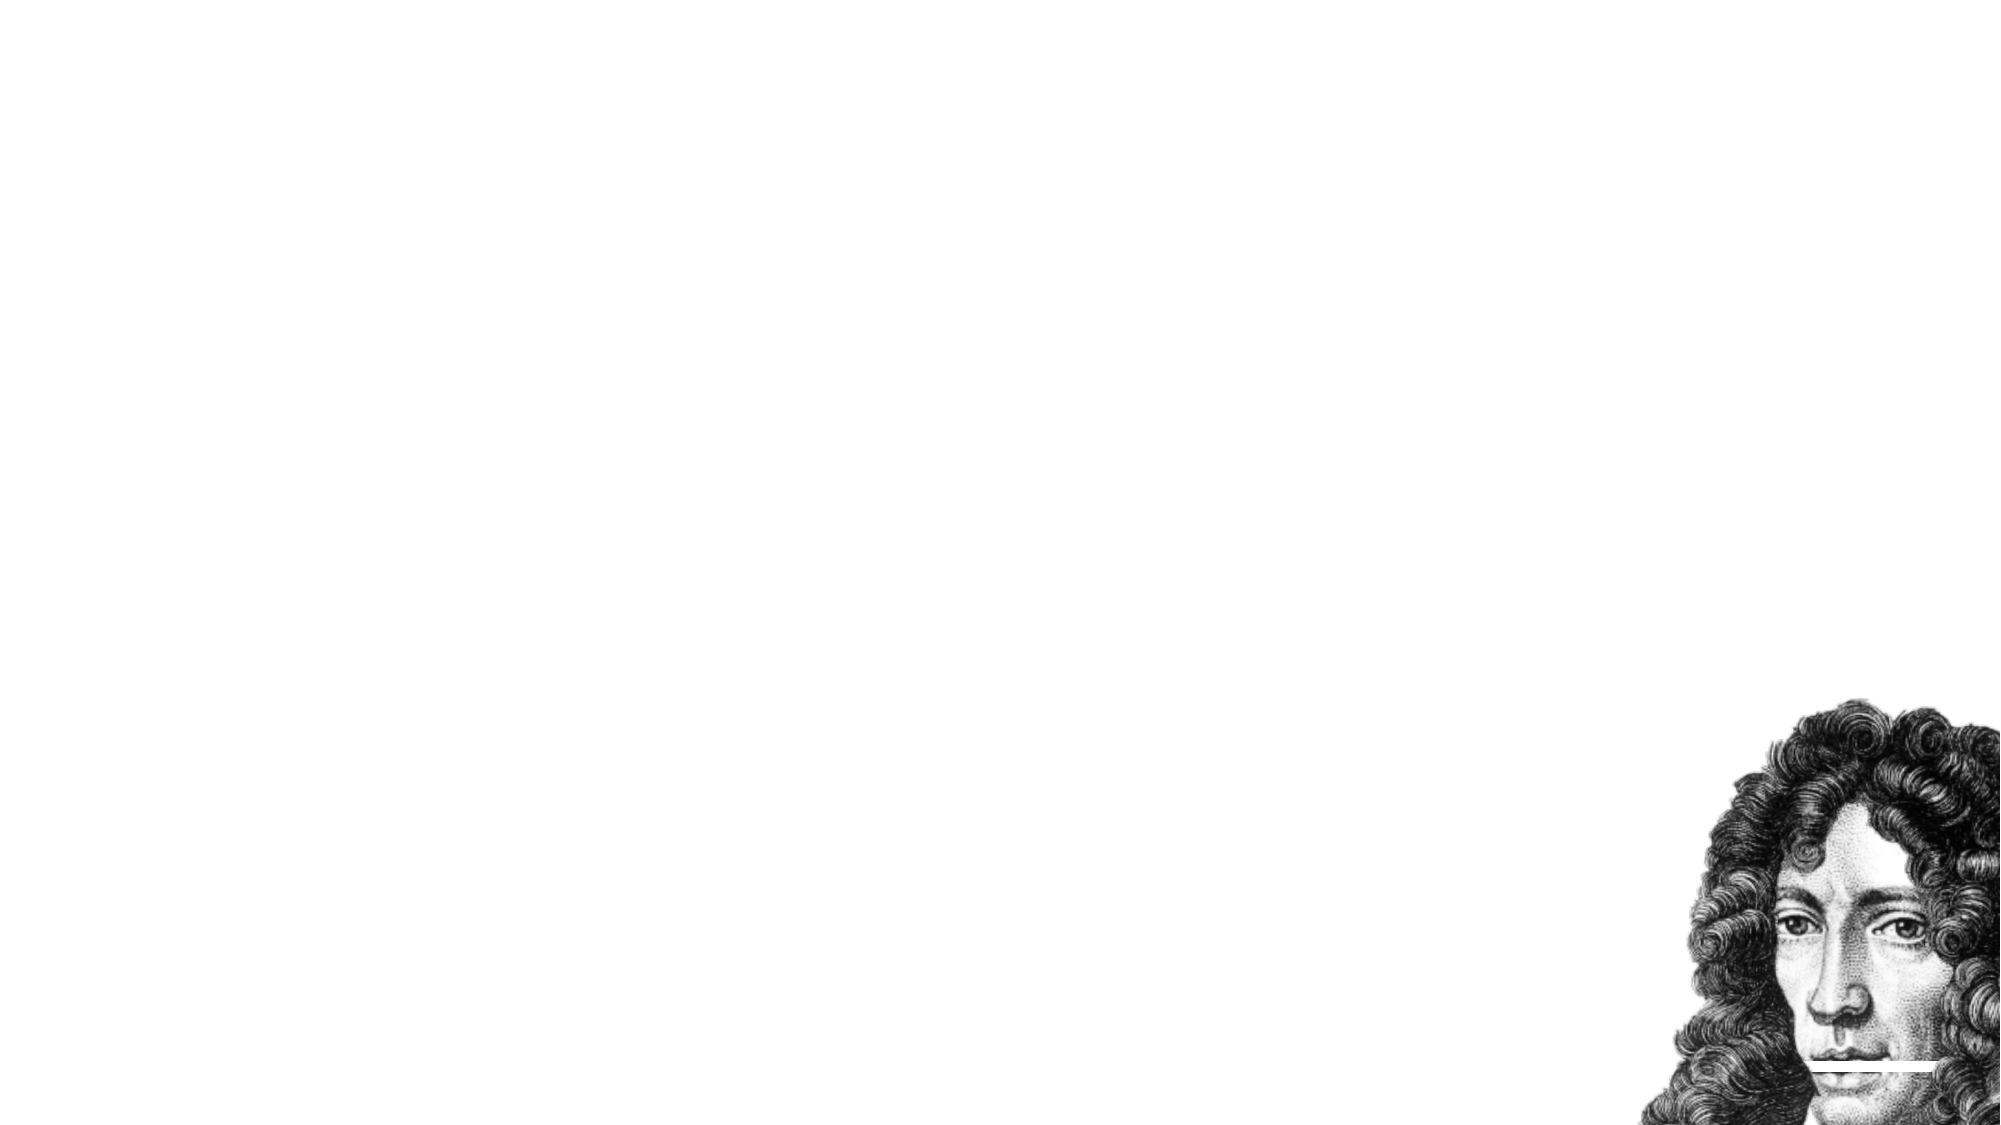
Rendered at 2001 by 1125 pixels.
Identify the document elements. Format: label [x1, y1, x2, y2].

picture [1615, 689, 2001, 1125]
